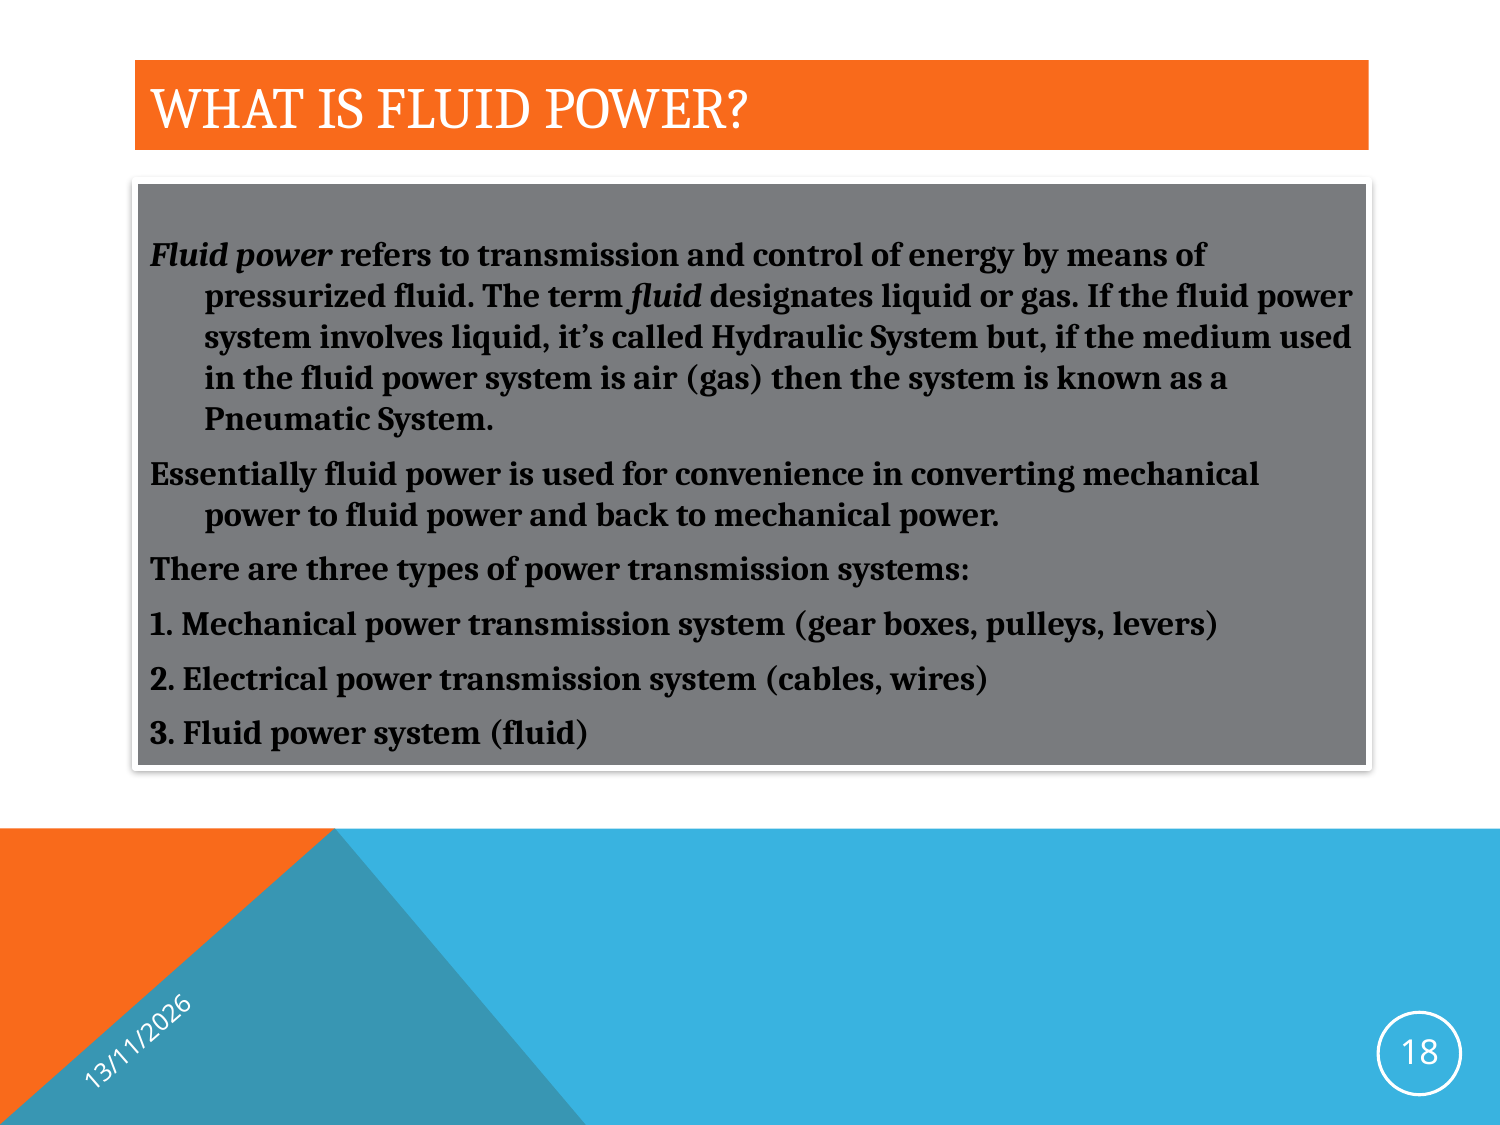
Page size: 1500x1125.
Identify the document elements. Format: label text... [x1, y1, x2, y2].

slide_number 18 [1376, 1010, 1463, 1097]
title WHAT IS FLUID POWER? [135, 60, 1369, 150]
list Fluid power refers to transmission and control of energy by means of pressurized fluid. The term fluid designates liquid or gas. If the fluid power system involves liquid, it’s called Hydraulic System but, if the medium used in the fluid power system is air (gas) then the system is known as a Pneumatic System. Essentially fluid power is used for convenience in converting mechanical power to fluid power and back to mechanical power. There are three types of power transmission systems: 1. Mechanical power transmission system (gear boxes, pulleys, levers) 2. Electrical power transmission system (cables, wires) 3. Fluid power system (fluid) [132, 177, 1372, 771]
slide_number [65, 849, 357, 1109]
